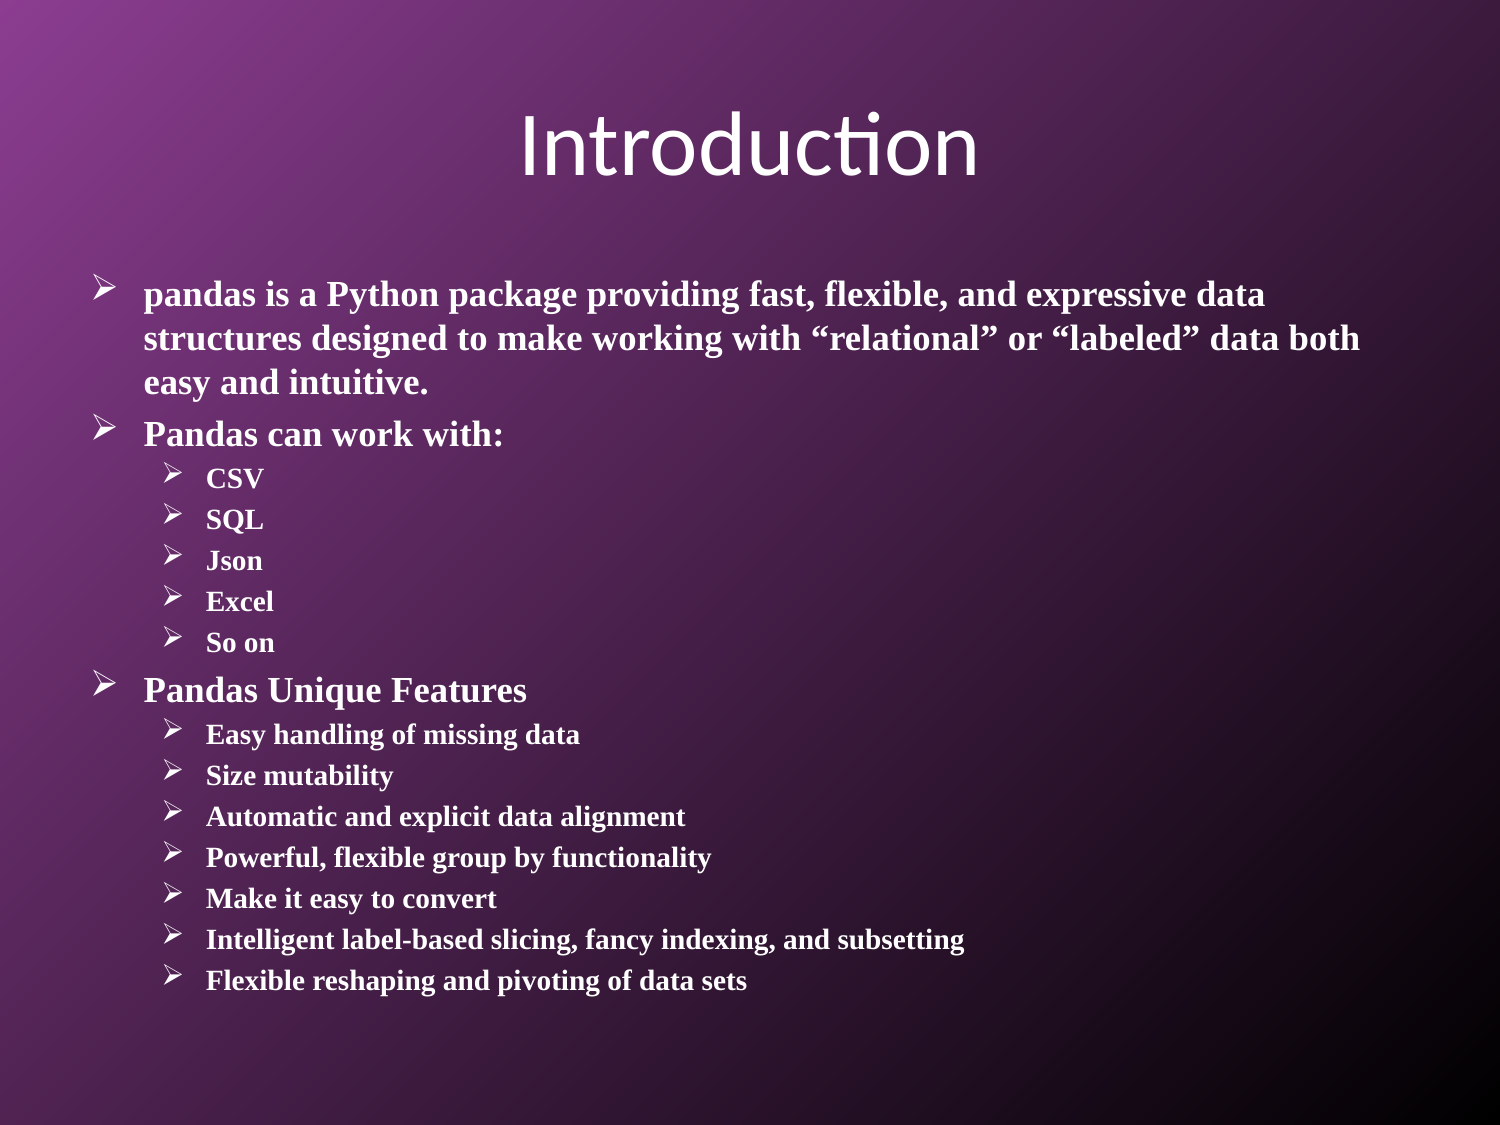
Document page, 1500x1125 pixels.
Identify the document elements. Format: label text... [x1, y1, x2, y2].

title Introduction [75, 45, 1425, 233]
list pandas is a Python package providing fast, flexible, and expressive data structures designed to make working with “relational” or “labeled” data both easy and intuitive. Pandas can work with: CSV SQL Json Excel So on Pandas Unique Features Easy handling of missing data Size mutability Automatic and explicit data alignment Powerful, flexible group by functionality Make it easy to convert Intelligent label-based slicing, fancy indexing, and subsetting Flexible reshaping and pivoting of data sets [75, 262, 1425, 1005]
